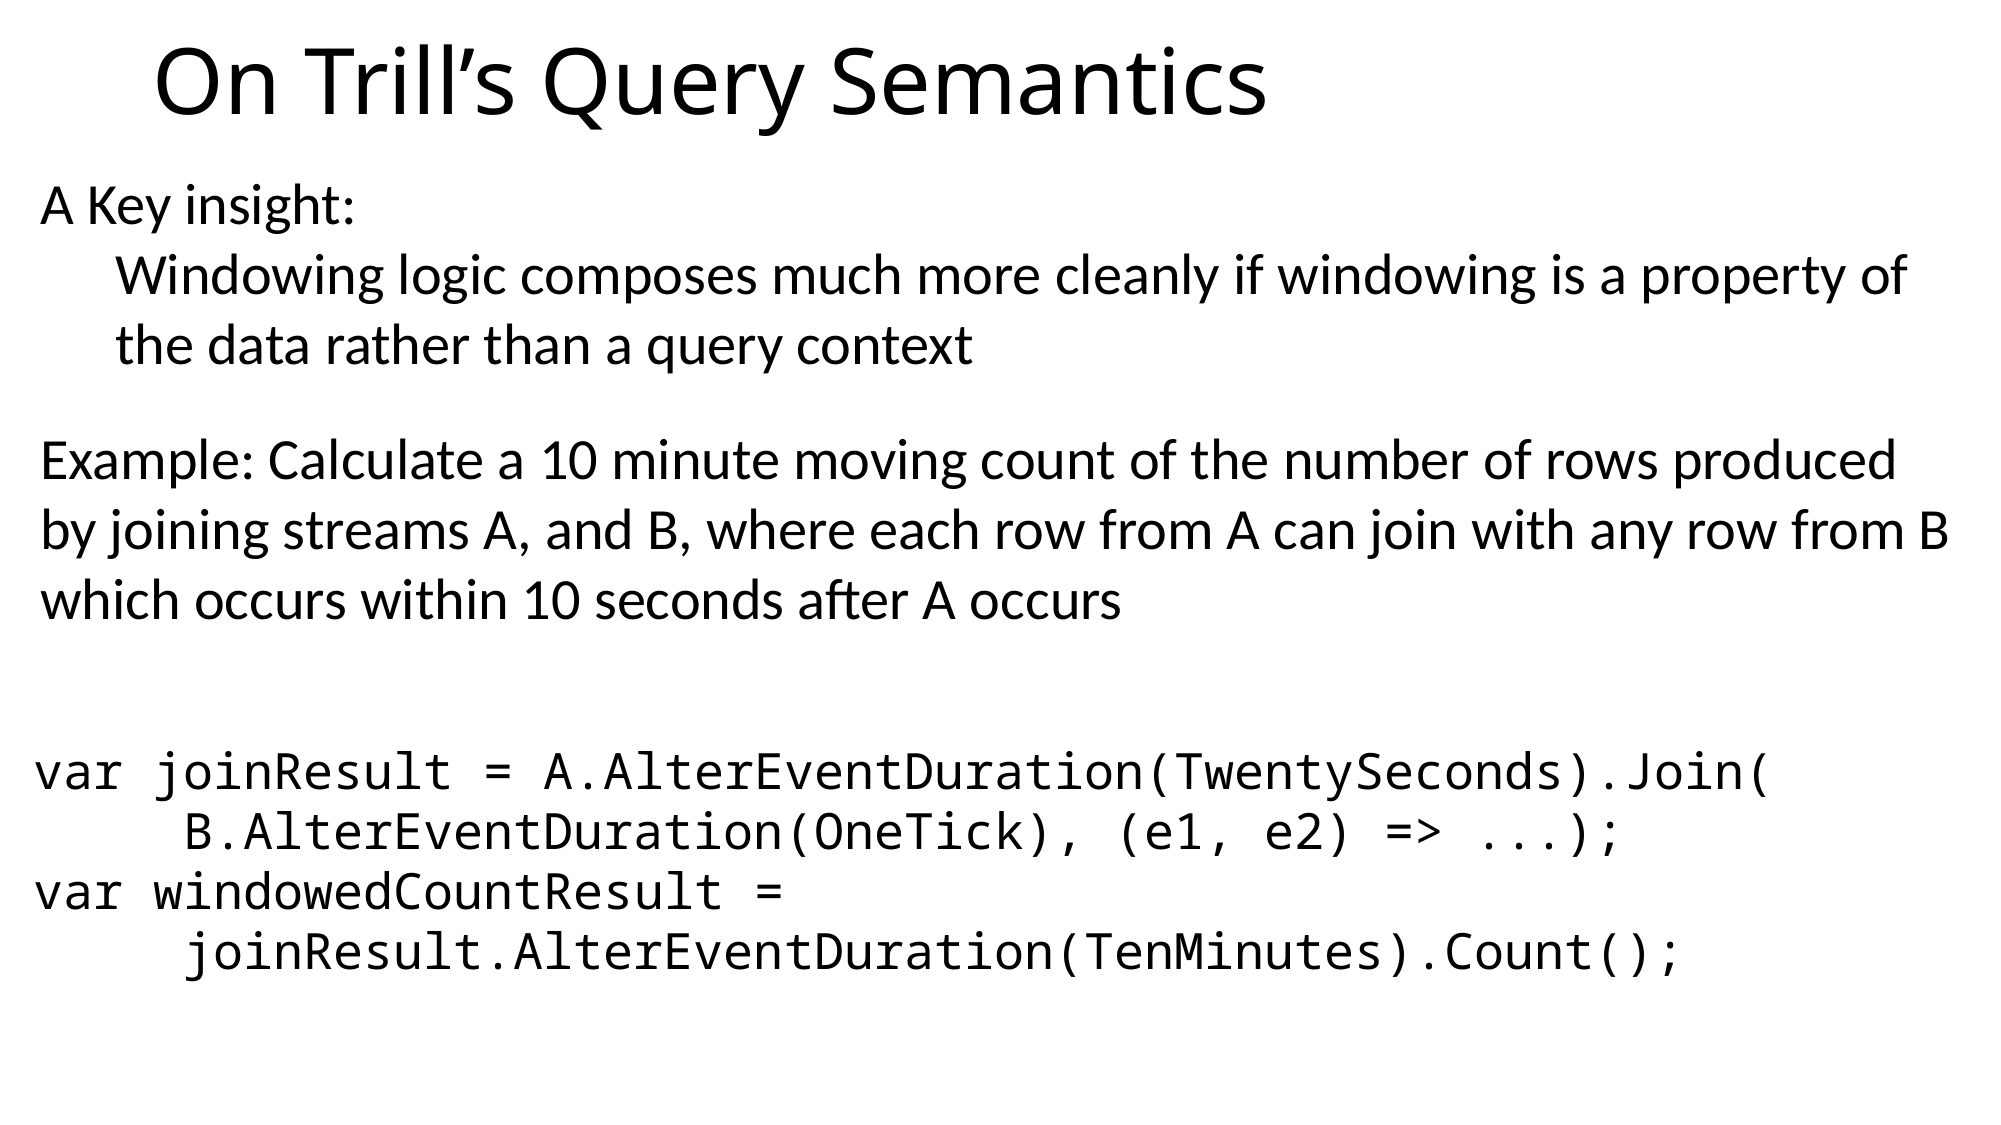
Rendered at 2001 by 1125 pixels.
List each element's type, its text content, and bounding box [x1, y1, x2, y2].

text_box A Key insight: Windowing logic composes much more cleanly if windowing is a property of the data rather than a query context Example: Calculate a 10 minute moving count of the number of rows produced by joining streams A, and B, where each row from A can join with any row from B which occurs within 10 seconds after A occurs [25, 158, 1976, 639]
text_box var joinResult = A.AlterEventDuration(TwentySeconds).Join( B.AlterEventDuration(OneTick), (e1, e2) => ...); var windowedCountResult = joinResult.AlterEventDuration(TenMinutes).Count(); [18, 731, 1982, 987]
title On Trill’s Query Semantics [137, 0, 1863, 171]
